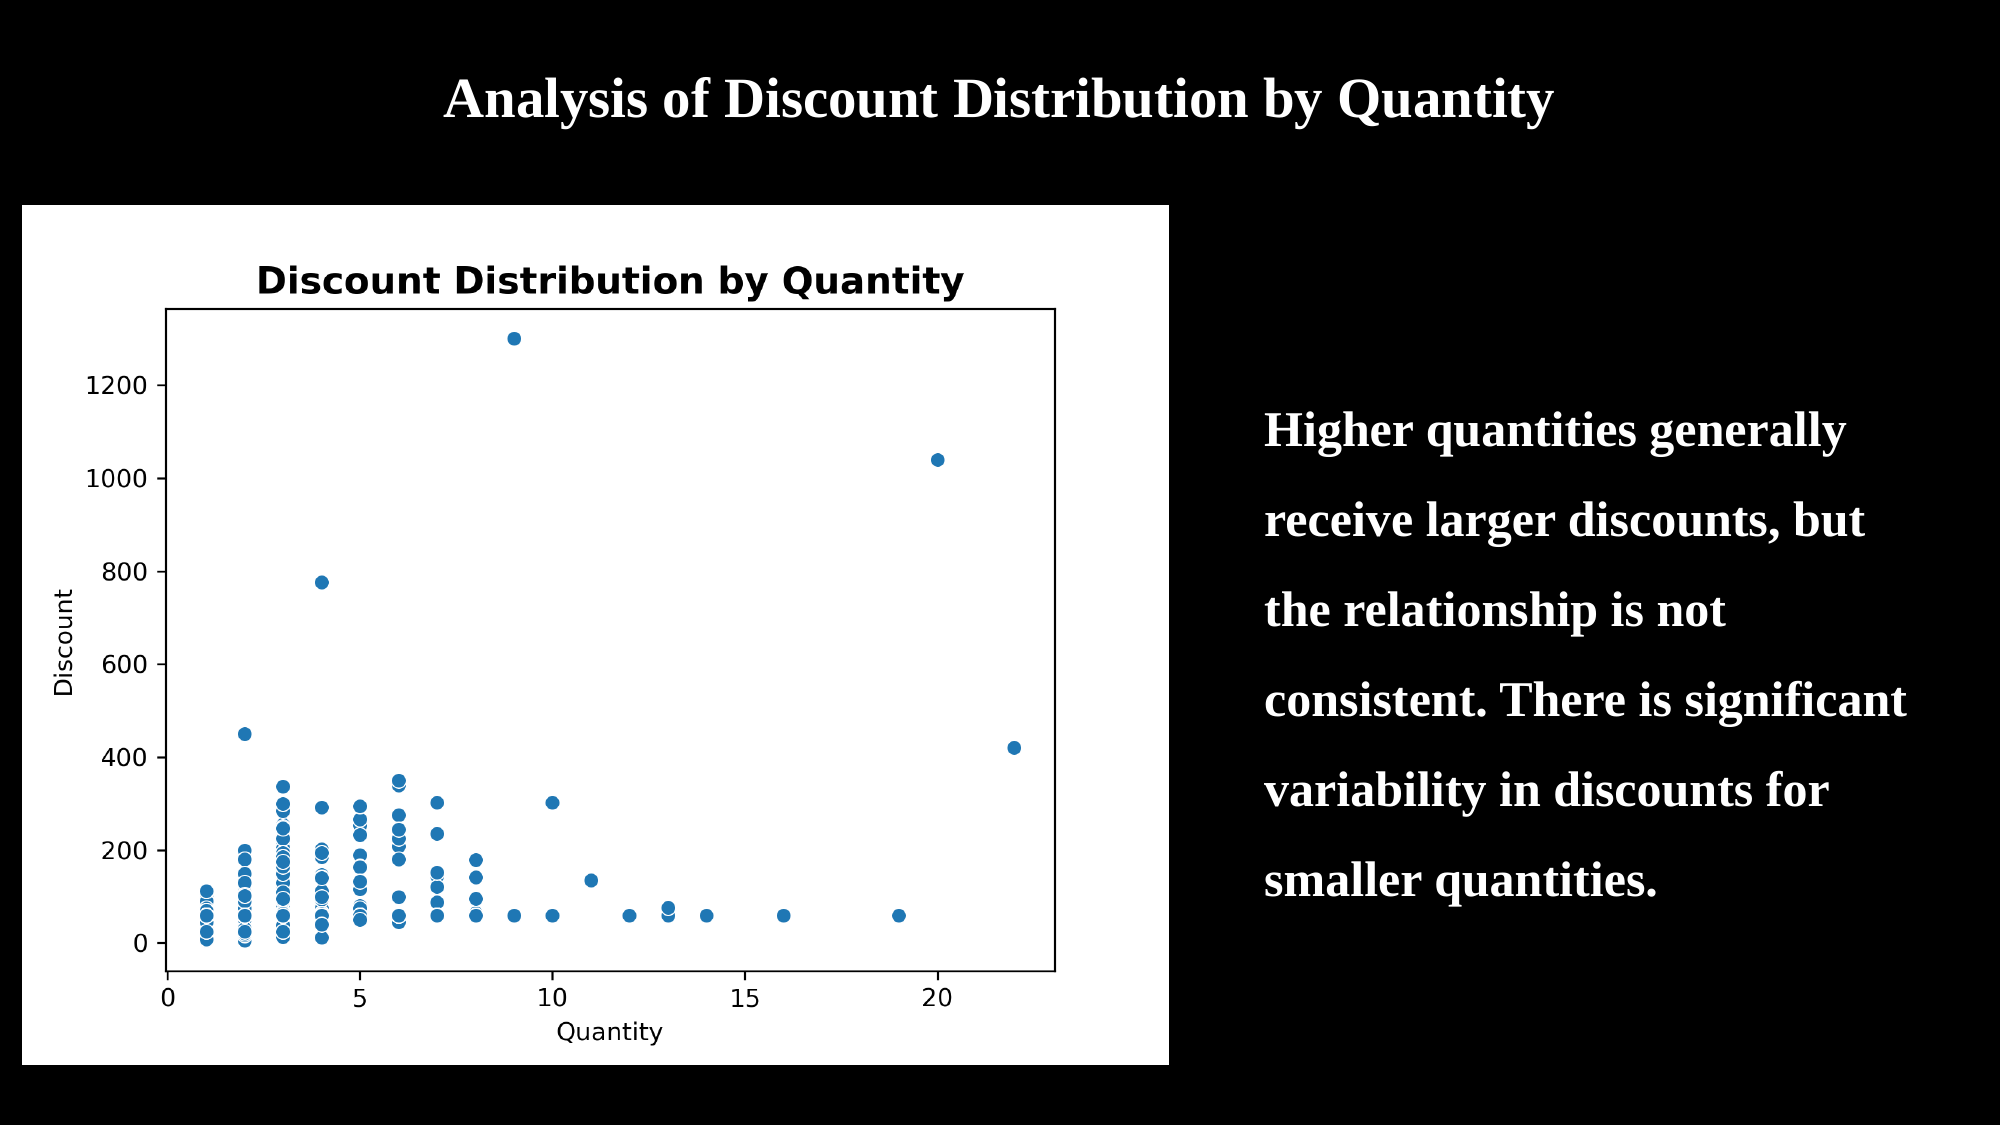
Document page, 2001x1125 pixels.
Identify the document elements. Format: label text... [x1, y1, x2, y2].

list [22, 204, 1170, 1066]
title Analysis of Discount Distribution by Quantity [137, 59, 1863, 206]
text_box Higher quantities generally receive larger discounts, but the relationship is not consistent. There is significant variability in discounts for smaller quantities. [1249, 358, 1954, 914]
